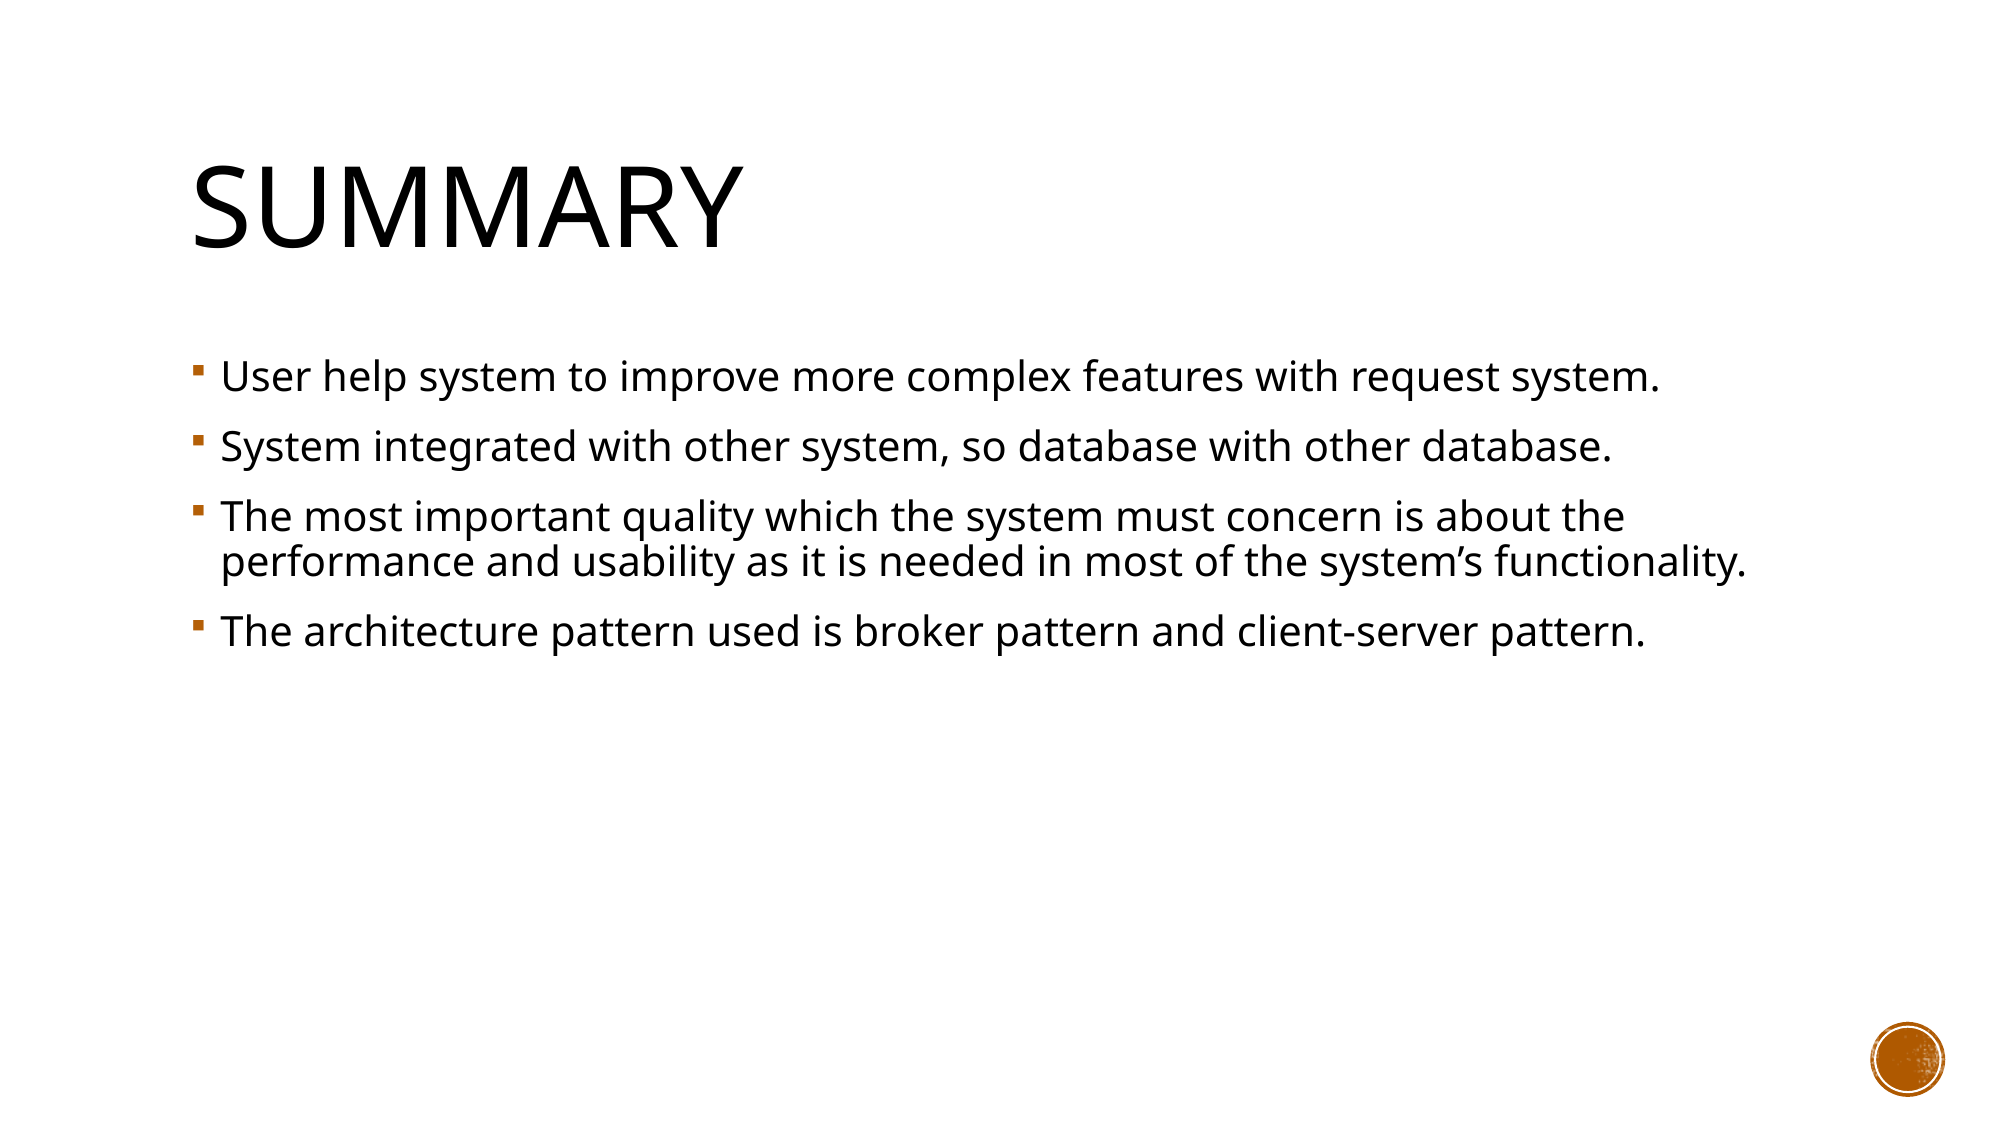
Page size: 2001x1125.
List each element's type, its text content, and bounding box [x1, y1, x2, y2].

title Summary [175, 79, 1826, 344]
list User help system to improve more complex features with request system. System integrated with other system, so database with other database. The most important quality which the system must concern is about the performance and usability as it is needed in most of the system’s functionality. The architecture pattern used is broker pattern and client-server pattern. [175, 348, 1826, 1013]
